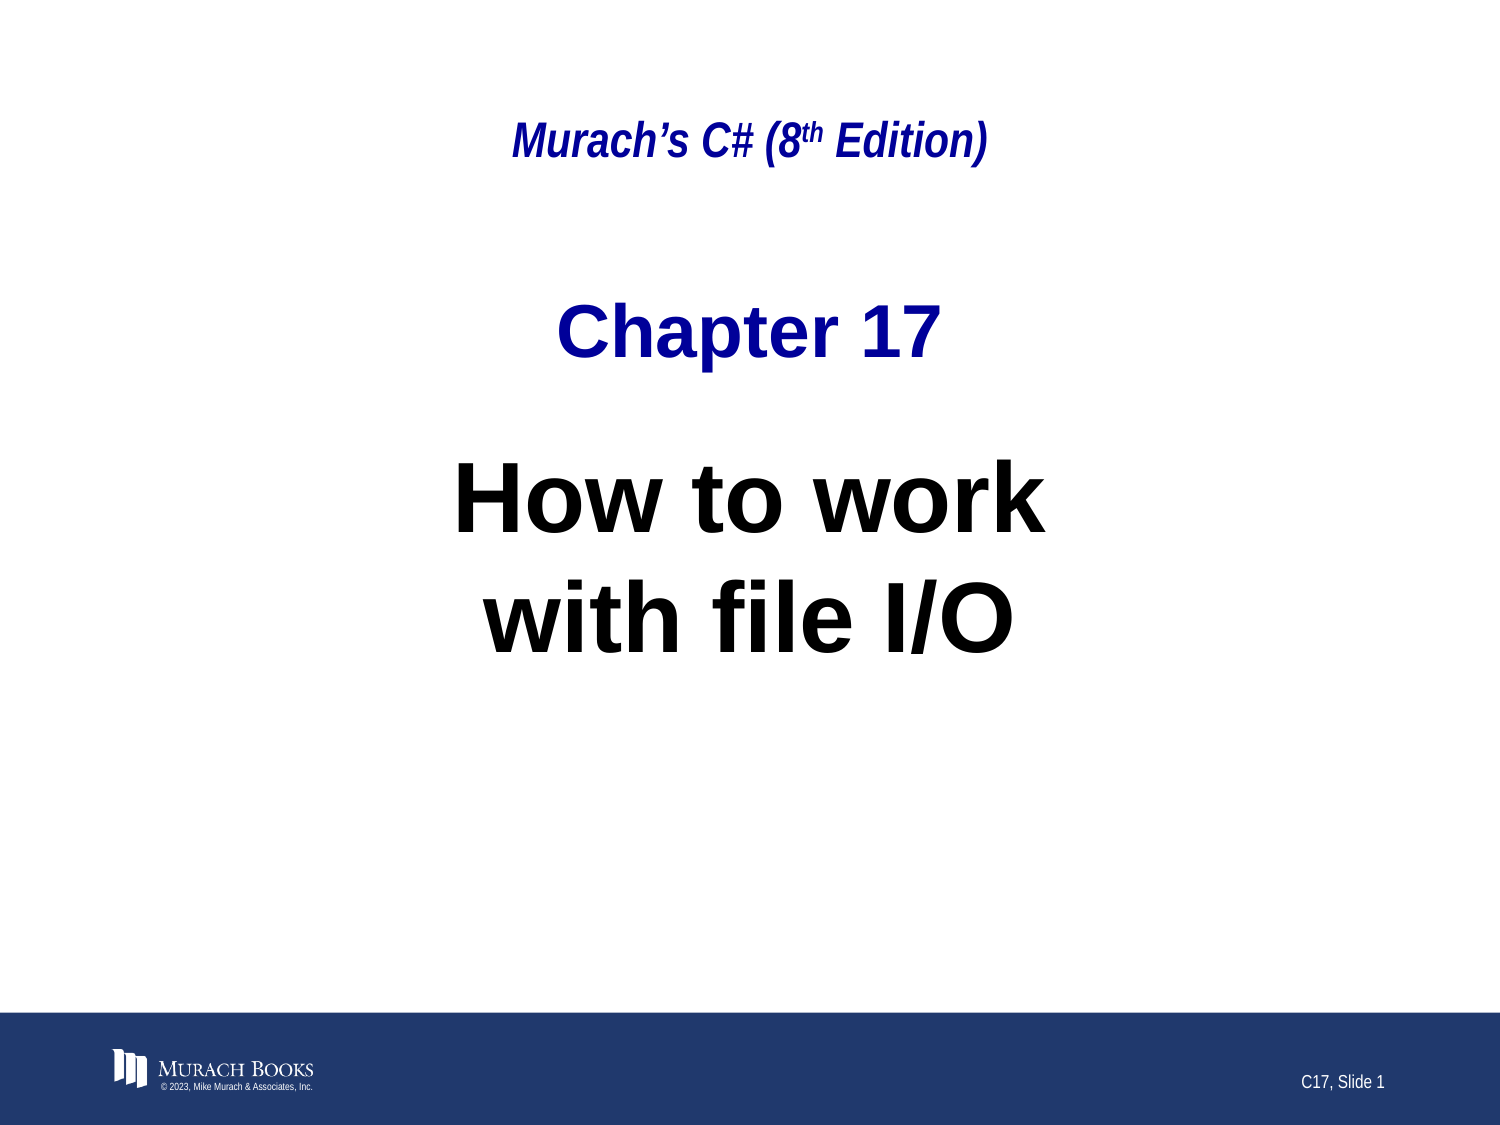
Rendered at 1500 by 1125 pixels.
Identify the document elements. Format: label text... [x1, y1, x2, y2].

slide_number C17, Slide 1 [1087, 1025, 1400, 1100]
list Chapter 17 [312, 275, 1188, 375]
footer © 2023, Mike Murach & Associates, Inc. [12, 1025, 463, 1100]
list How to work with file I/O [312, 425, 1188, 575]
title Murach’s C# (8th Edition) [112, 99, 1388, 175]
